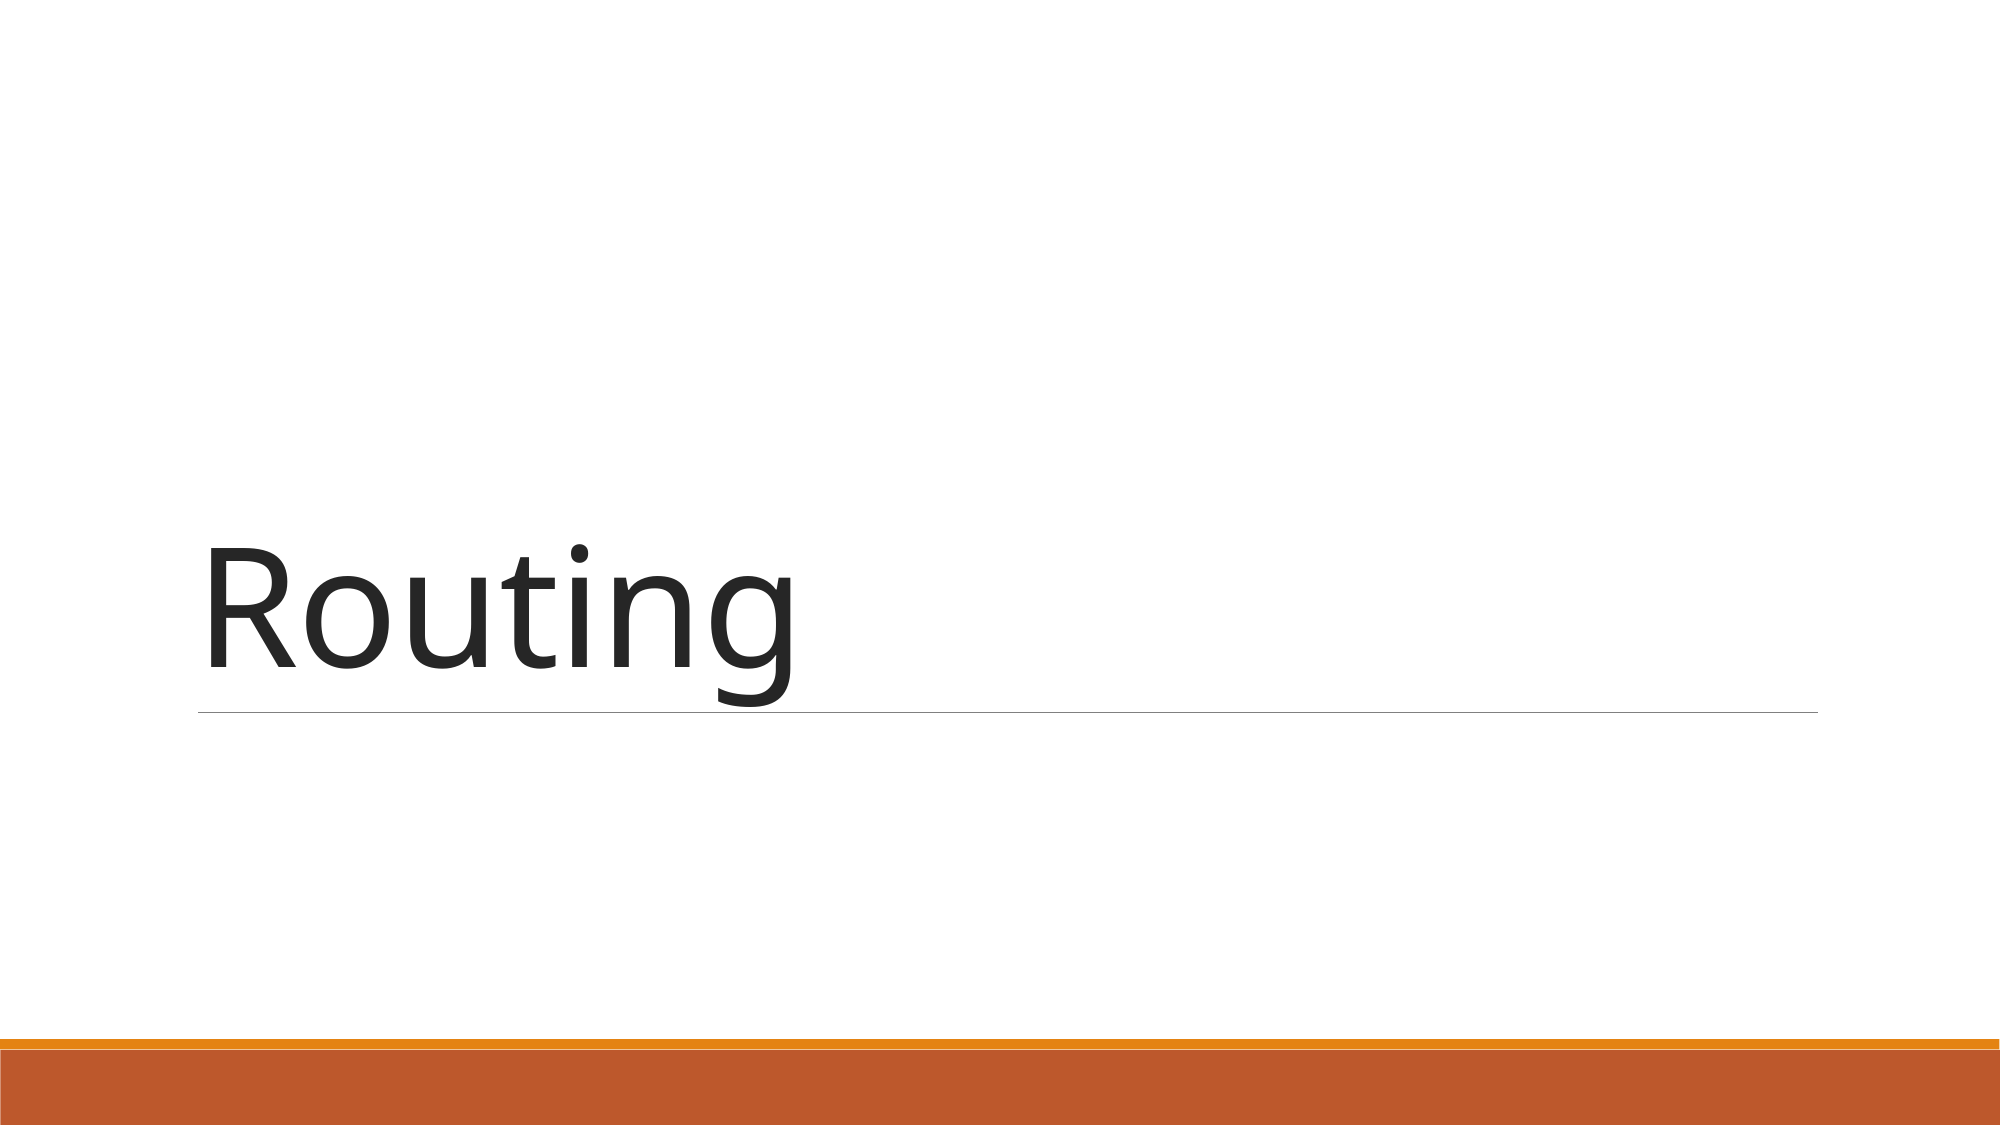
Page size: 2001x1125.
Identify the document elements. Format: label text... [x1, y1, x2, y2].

title Routing [180, 124, 1830, 710]
